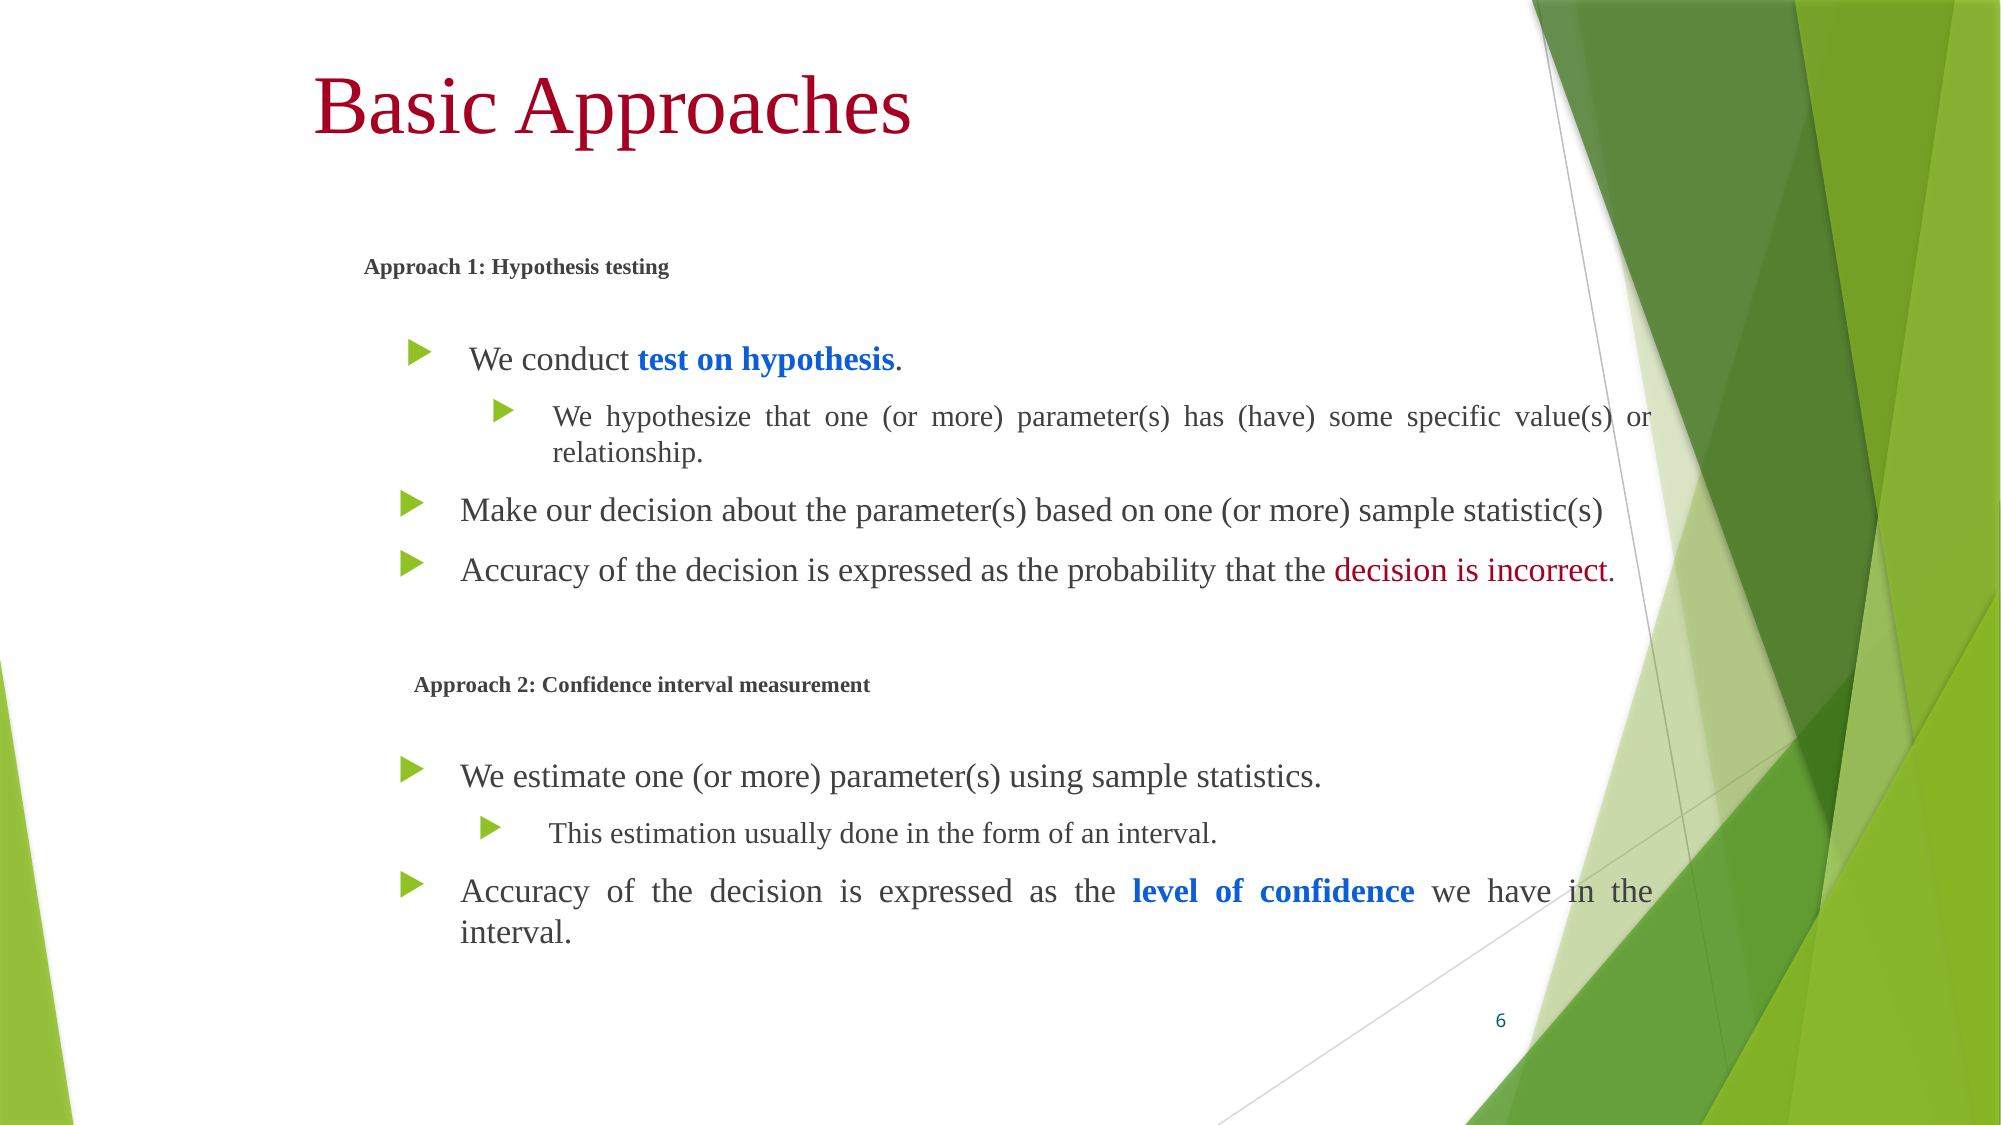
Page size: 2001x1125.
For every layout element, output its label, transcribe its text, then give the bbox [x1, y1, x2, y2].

slide_number 6 [1409, 991, 1522, 1051]
list Approach 1: Hypothesis testing We conduct test on hypothesis. We hypothesize that one (or more) parameter(s) has (have) some specific value(s) or relationship. Make our decision about the parameter(s) based on one (or more) sample statistic(s) Accuracy of the decision is expressed as the probability that the decision is incorrect. Approach 2: Confidence interval measurement We estimate one (or more) parameter(s) using sample statistics. This estimation usually done in the form of an interval. Accuracy of the decision is expressed as the level of confidence we have in the interval. [260, 236, 1668, 1021]
title Basic Approaches [298, 42, 1681, 187]
